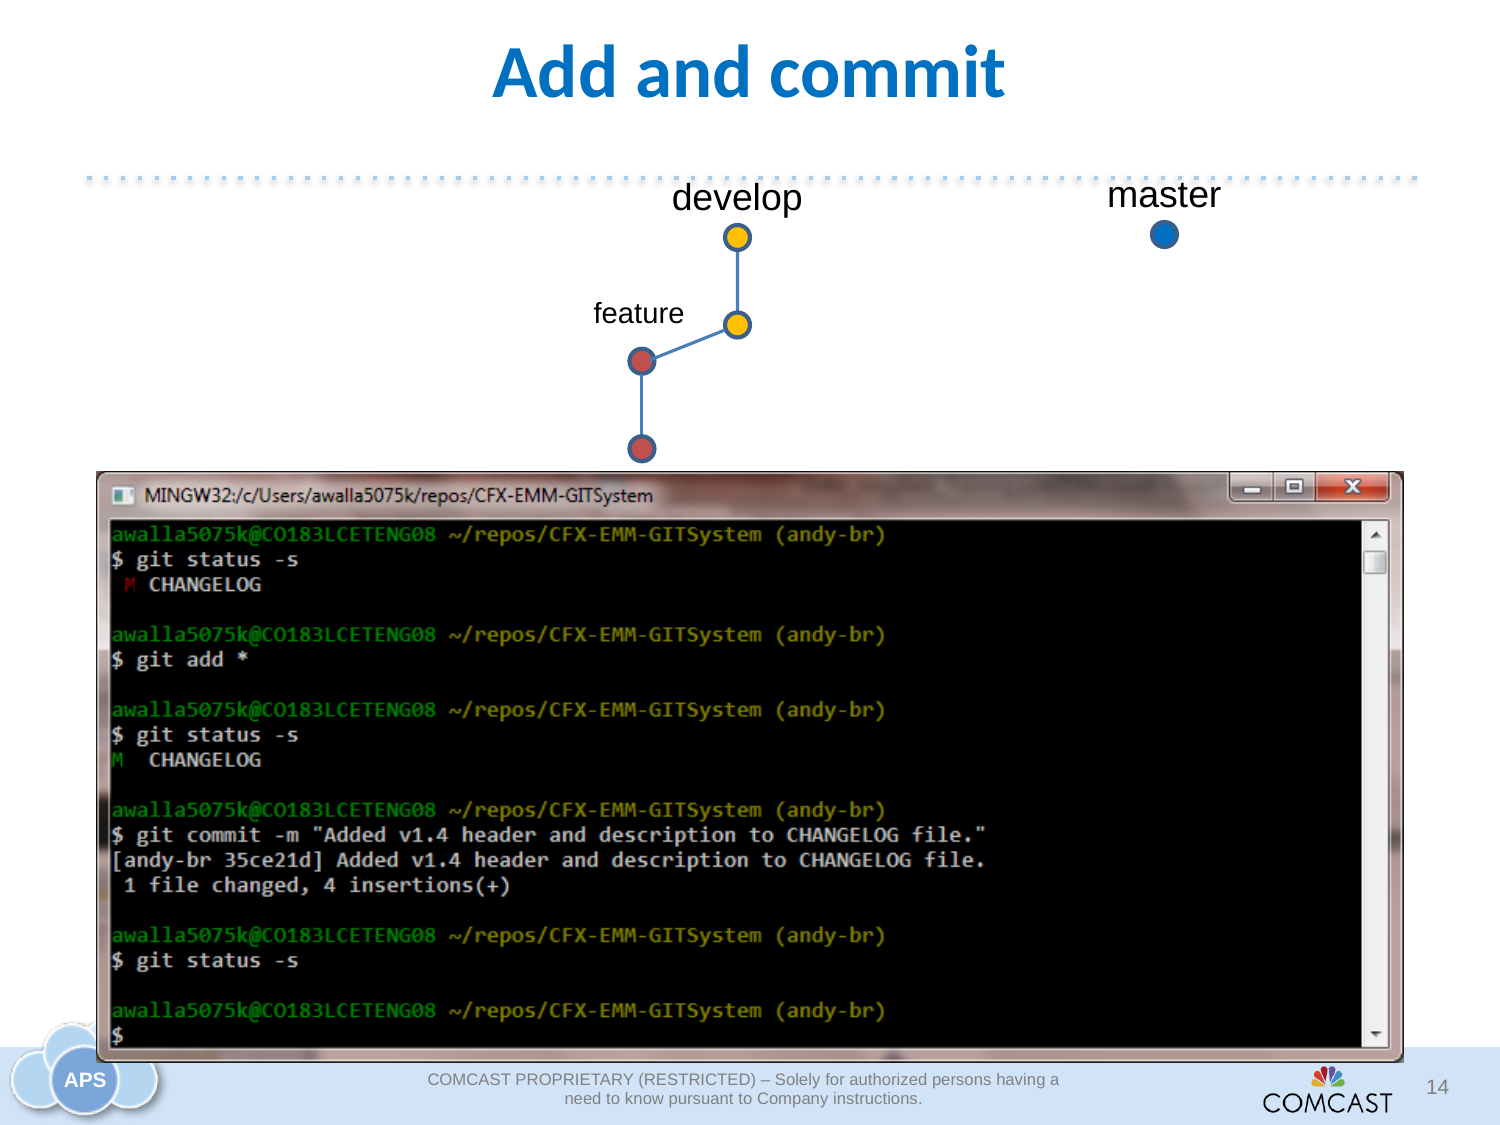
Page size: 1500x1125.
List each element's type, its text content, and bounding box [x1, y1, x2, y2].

text_box [722, 226, 737, 252]
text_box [629, 373, 655, 462]
text_box [1149, 219, 1180, 250]
title Add and commit [75, 0, 1425, 121]
text_box [730, 310, 753, 340]
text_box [578, 287, 726, 374]
text_box develop [657, 165, 818, 226]
picture [5, 471, 1405, 1125]
text_box [738, 226, 753, 252]
text_box master [1092, 162, 1237, 223]
